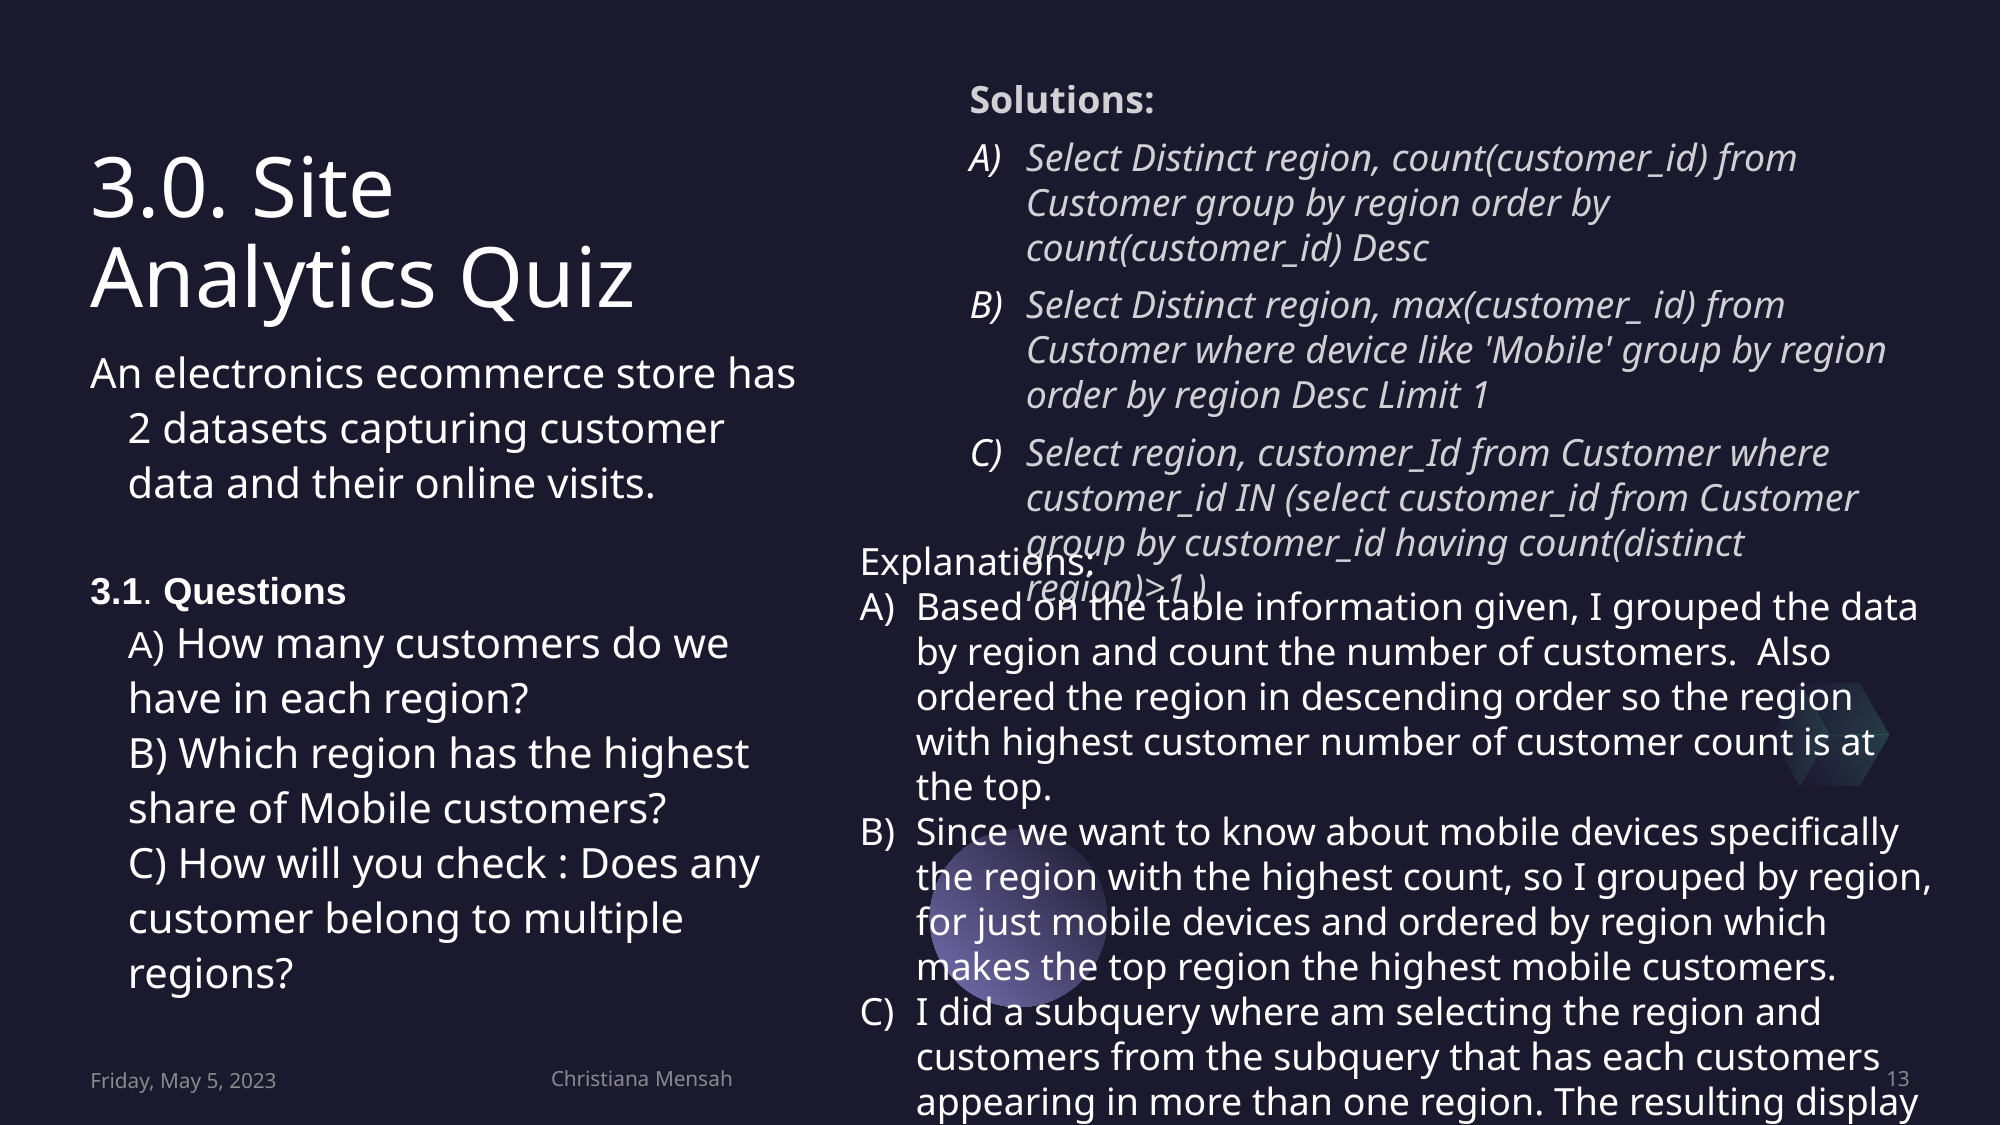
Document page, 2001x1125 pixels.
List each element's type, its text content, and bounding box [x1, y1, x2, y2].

list 3.1. Questions A) How many customers do we have in each region? B) Which region has the highest share of Mobile customers? C) How will you check : Does any customer belong to multiple regions? [90, 563, 769, 1005]
footer Christiana Mensah [551, 1067, 844, 1093]
text_box An electronics ecommerce store has 2 datasets capturing customer data and their online visits. [90, 341, 798, 563]
text_box Explanations: Based on the table information given, I grouped the data by region and count the number of customers. Also ordered the region in descending order so the region with highest customer number of customer count is at the top. Since we want to know about mobile devices specifically the region with the highest count, so I grouped by region, for just mobile devices and ordered by region which makes the top region the highest mobile customers. I did a subquery where am selecting the region and customers from the subquery that has each customers appearing in more than one region. The resulting display will have the only customers by ID that exist in multiple regions. [844, 530, 1950, 1125]
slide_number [90, 1067, 522, 1093]
title 3.0. Site Analytics Quiz [90, 90, 676, 326]
text_box Solutions: Select Distinct region, count(customer_id) from Customer group by region order by count(customer_id) Desc Select Distinct region, max(customer_ id) from Customer where device like 'Mobile' group by region order by region Desc Limit 1 Select region, customer_Id from Customer where customer_id IN (select customer_id from Customer group by customer_id having count(distinct region)>1 ) [954, 69, 1910, 530]
